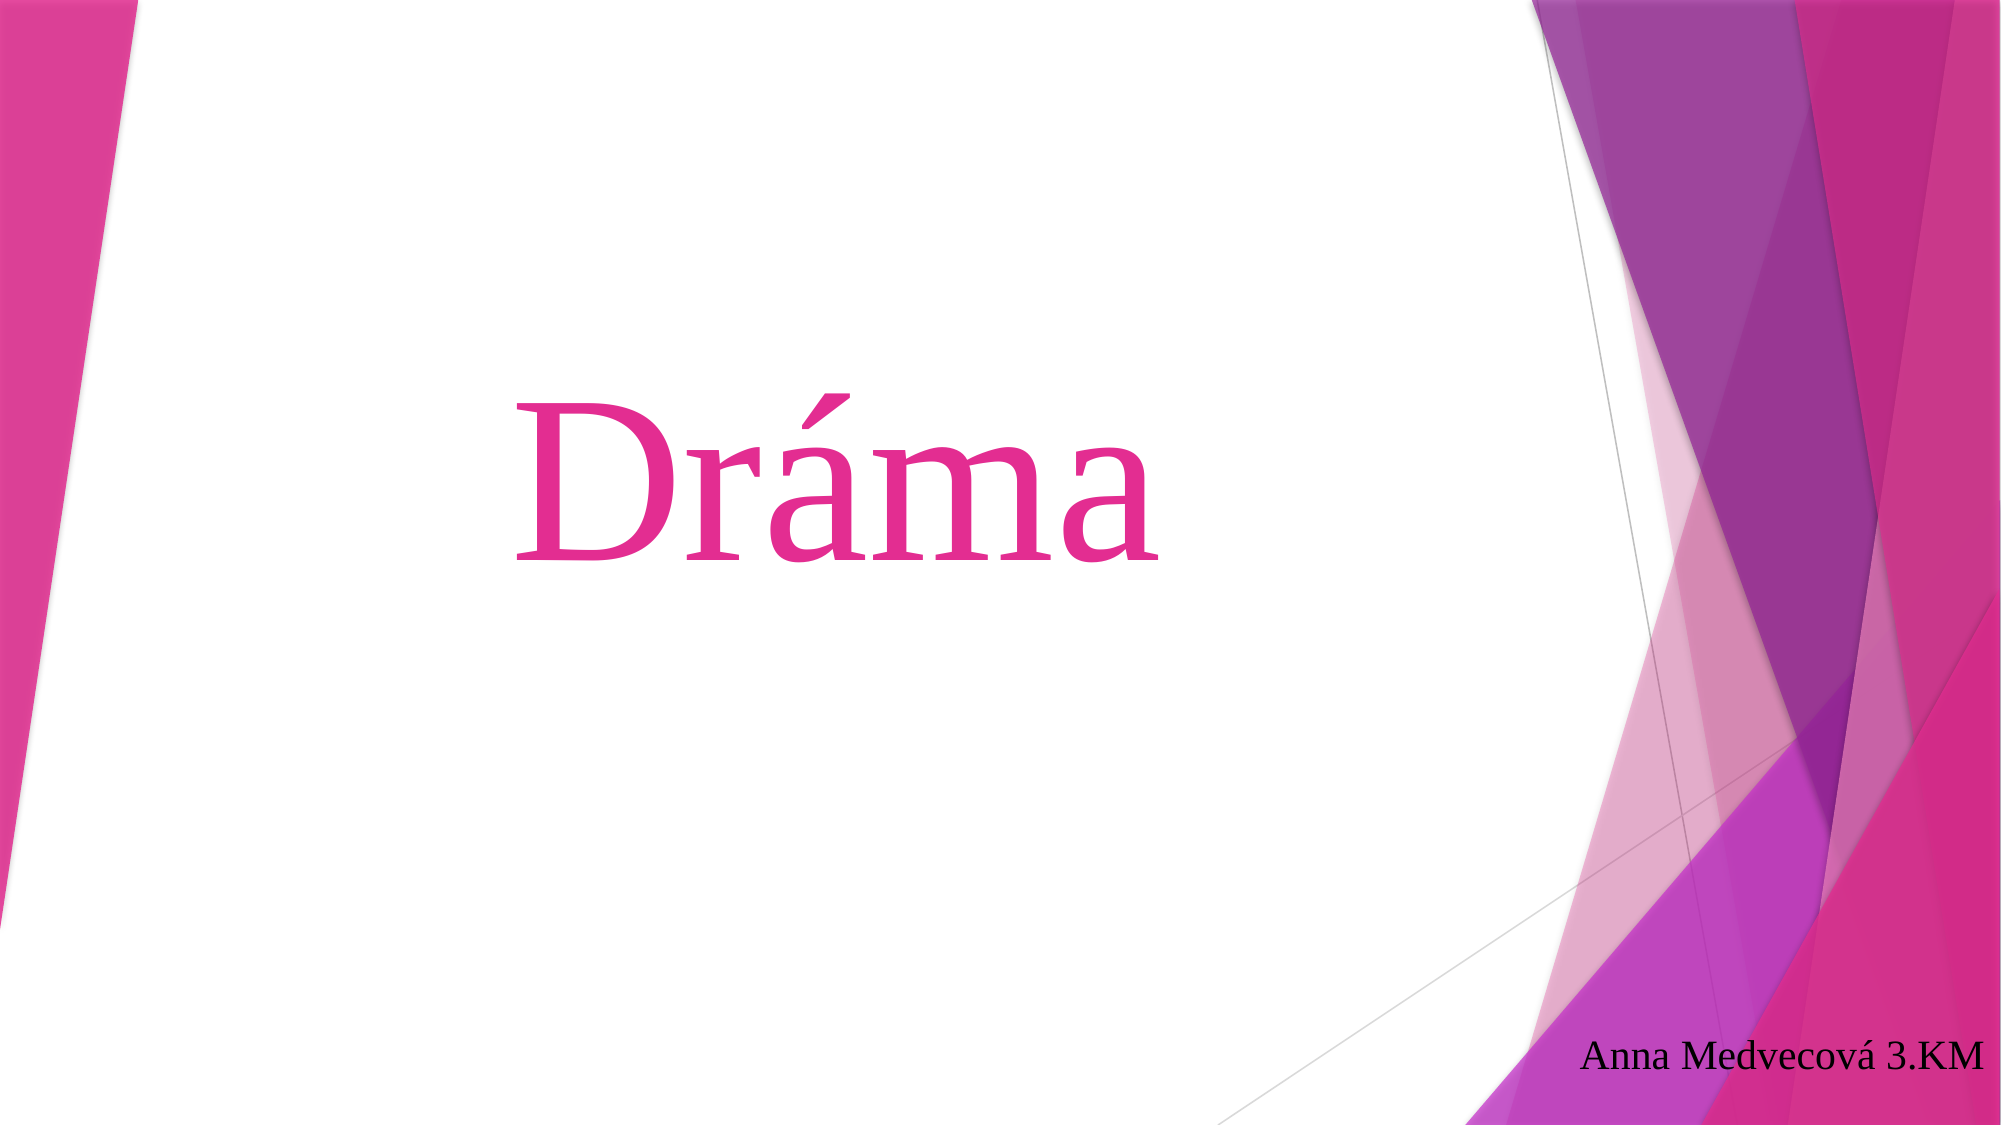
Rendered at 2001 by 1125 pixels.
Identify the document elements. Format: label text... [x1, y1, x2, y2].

title Dráma [228, 346, 1503, 617]
subtitle Anna Medvecová 3.KM [725, 1020, 2000, 1125]
